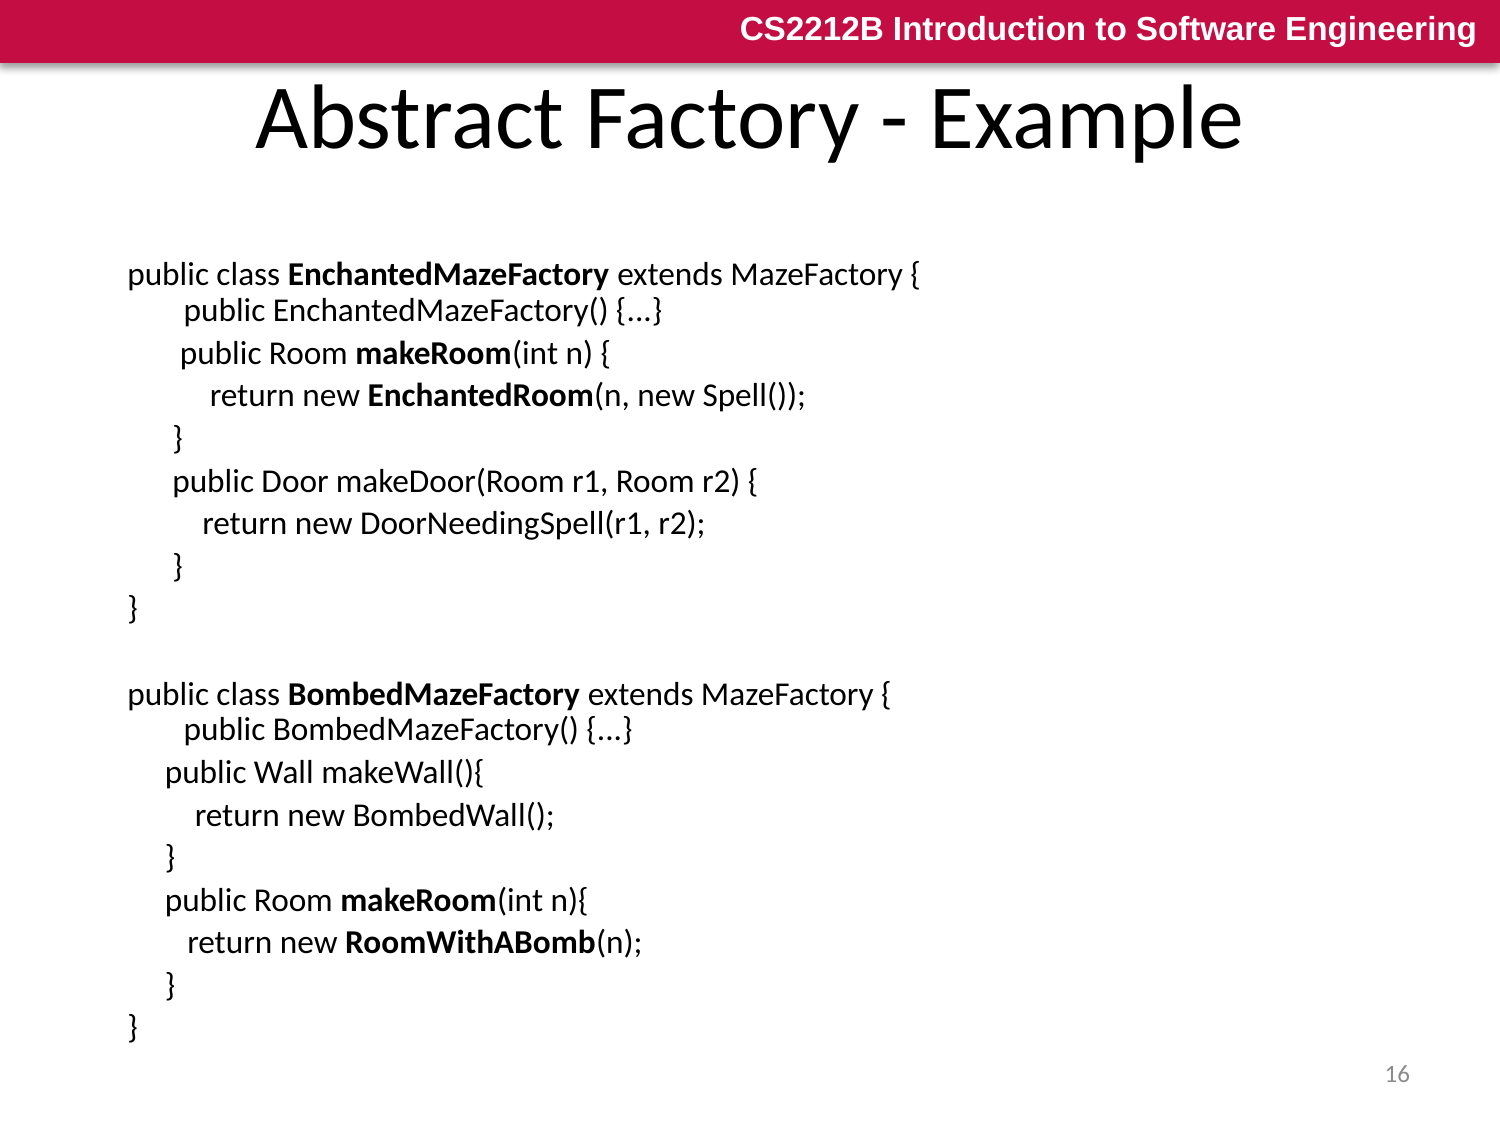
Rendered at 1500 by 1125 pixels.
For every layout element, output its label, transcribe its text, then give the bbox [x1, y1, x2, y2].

list public class EnchantedMazeFactory extends MazeFactory { public EnchantedMazeFactory() {...} public Room makeRoom(int n) { return new EnchantedRoom(n, new Spell()); } public Door makeDoor(Room r1, Room r2) { return new DoorNeedingSpell(r1, r2); } } public class BombedMazeFactory extends MazeFactory { public BombedMazeFactory() {...} public Wall makeWall(){ return new BombedWall(); } public Room makeRoom(int n){ return new RoomWithABomb(n); } } [112, 249, 1388, 1100]
title Abstract Factory - Example [112, 50, 1388, 238]
picture [0, 0, 1500, 63]
slide_number 16 [1074, 1042, 1425, 1103]
